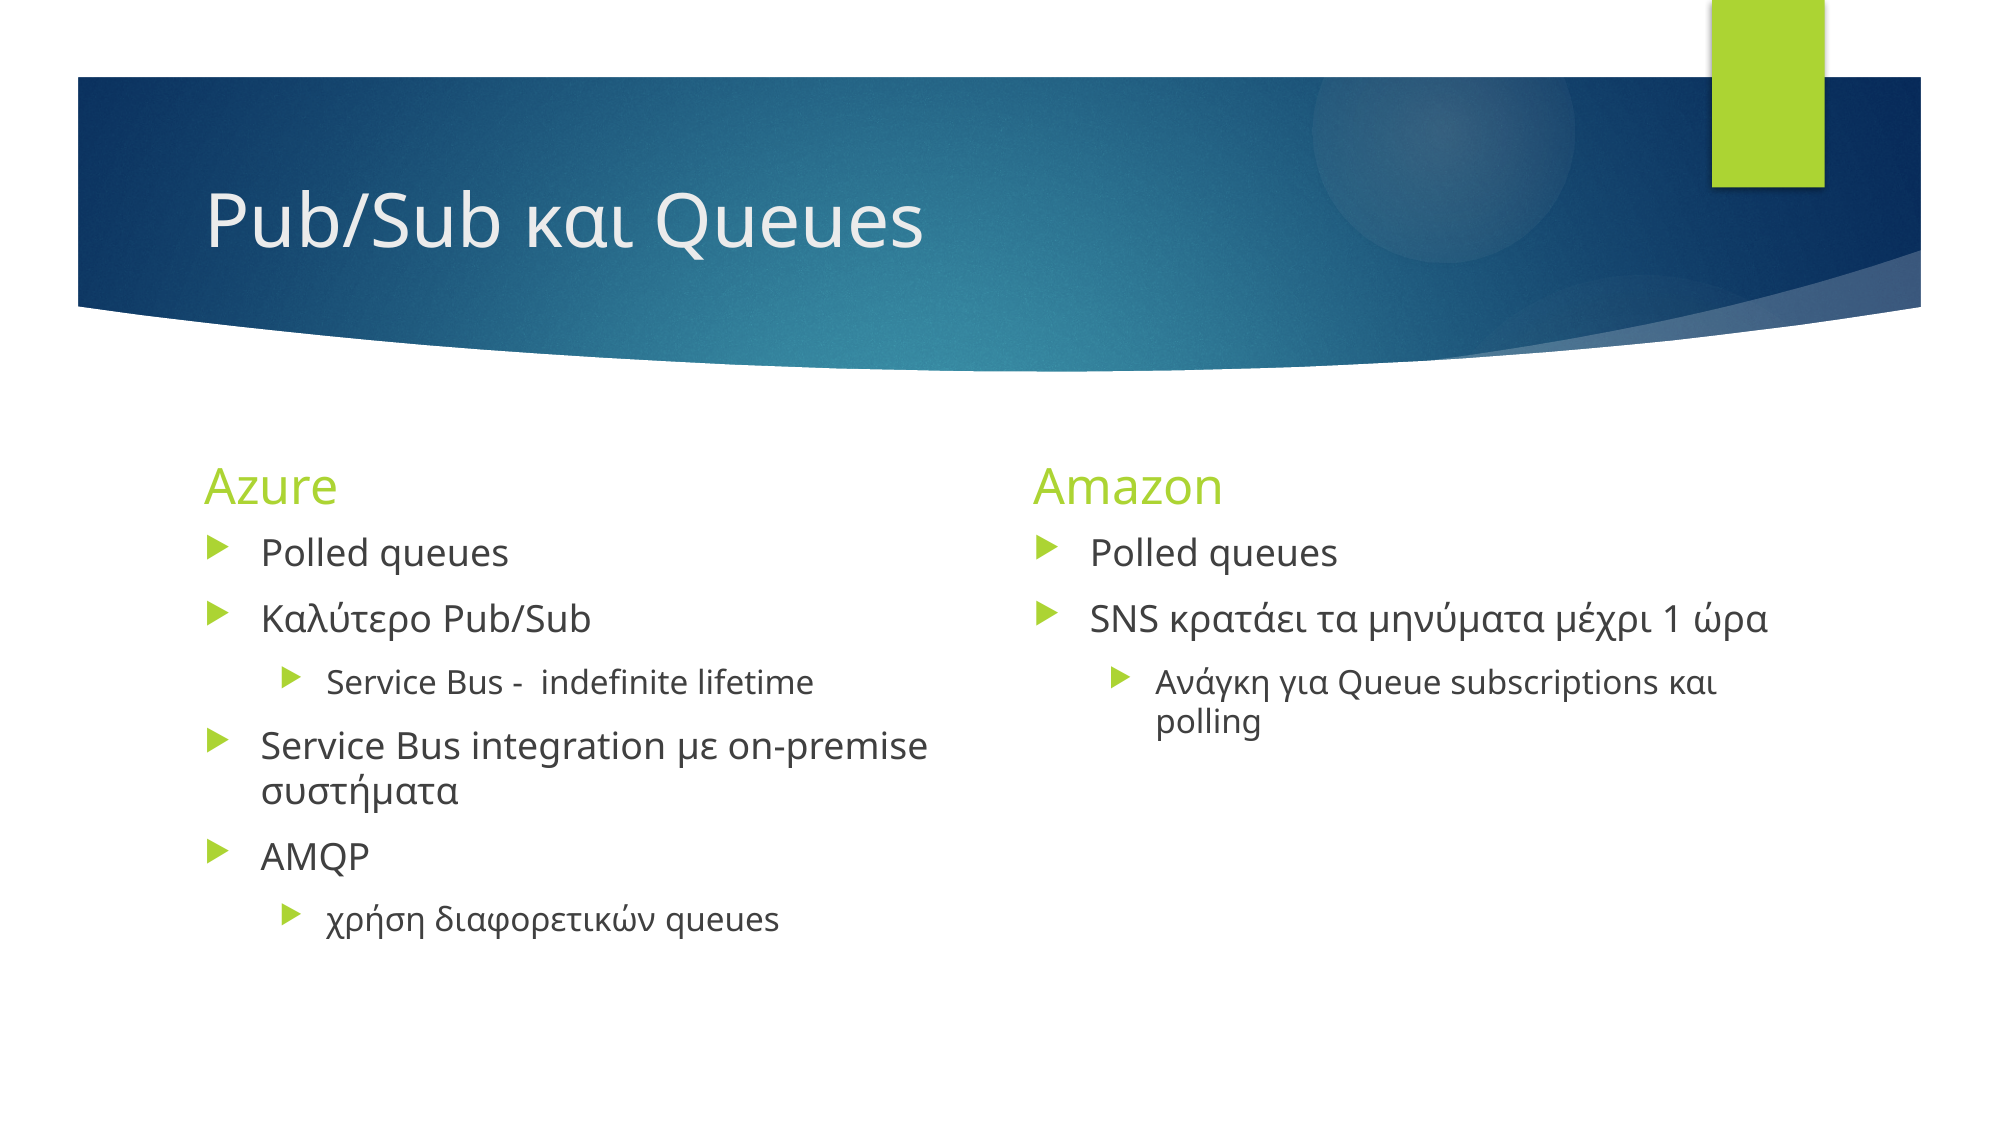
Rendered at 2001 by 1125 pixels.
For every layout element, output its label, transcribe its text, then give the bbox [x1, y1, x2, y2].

list Amazon [1018, 427, 1810, 521]
list Azure [189, 427, 981, 521]
list Polled queues SNS κρατάει τα μηνύματα μέχρι 1 ώρα Ανάγκη για Queue subscriptions και polling [1018, 521, 1810, 988]
title Pub/Sub και Queues [189, 159, 1627, 276]
list Polled queues Καλύτερο Pub/Sub Service Bus - indefinite lifetime Service Bus integration με on-premise συστήματα AMQP χρήση διαφορετικών queues [189, 521, 981, 988]
